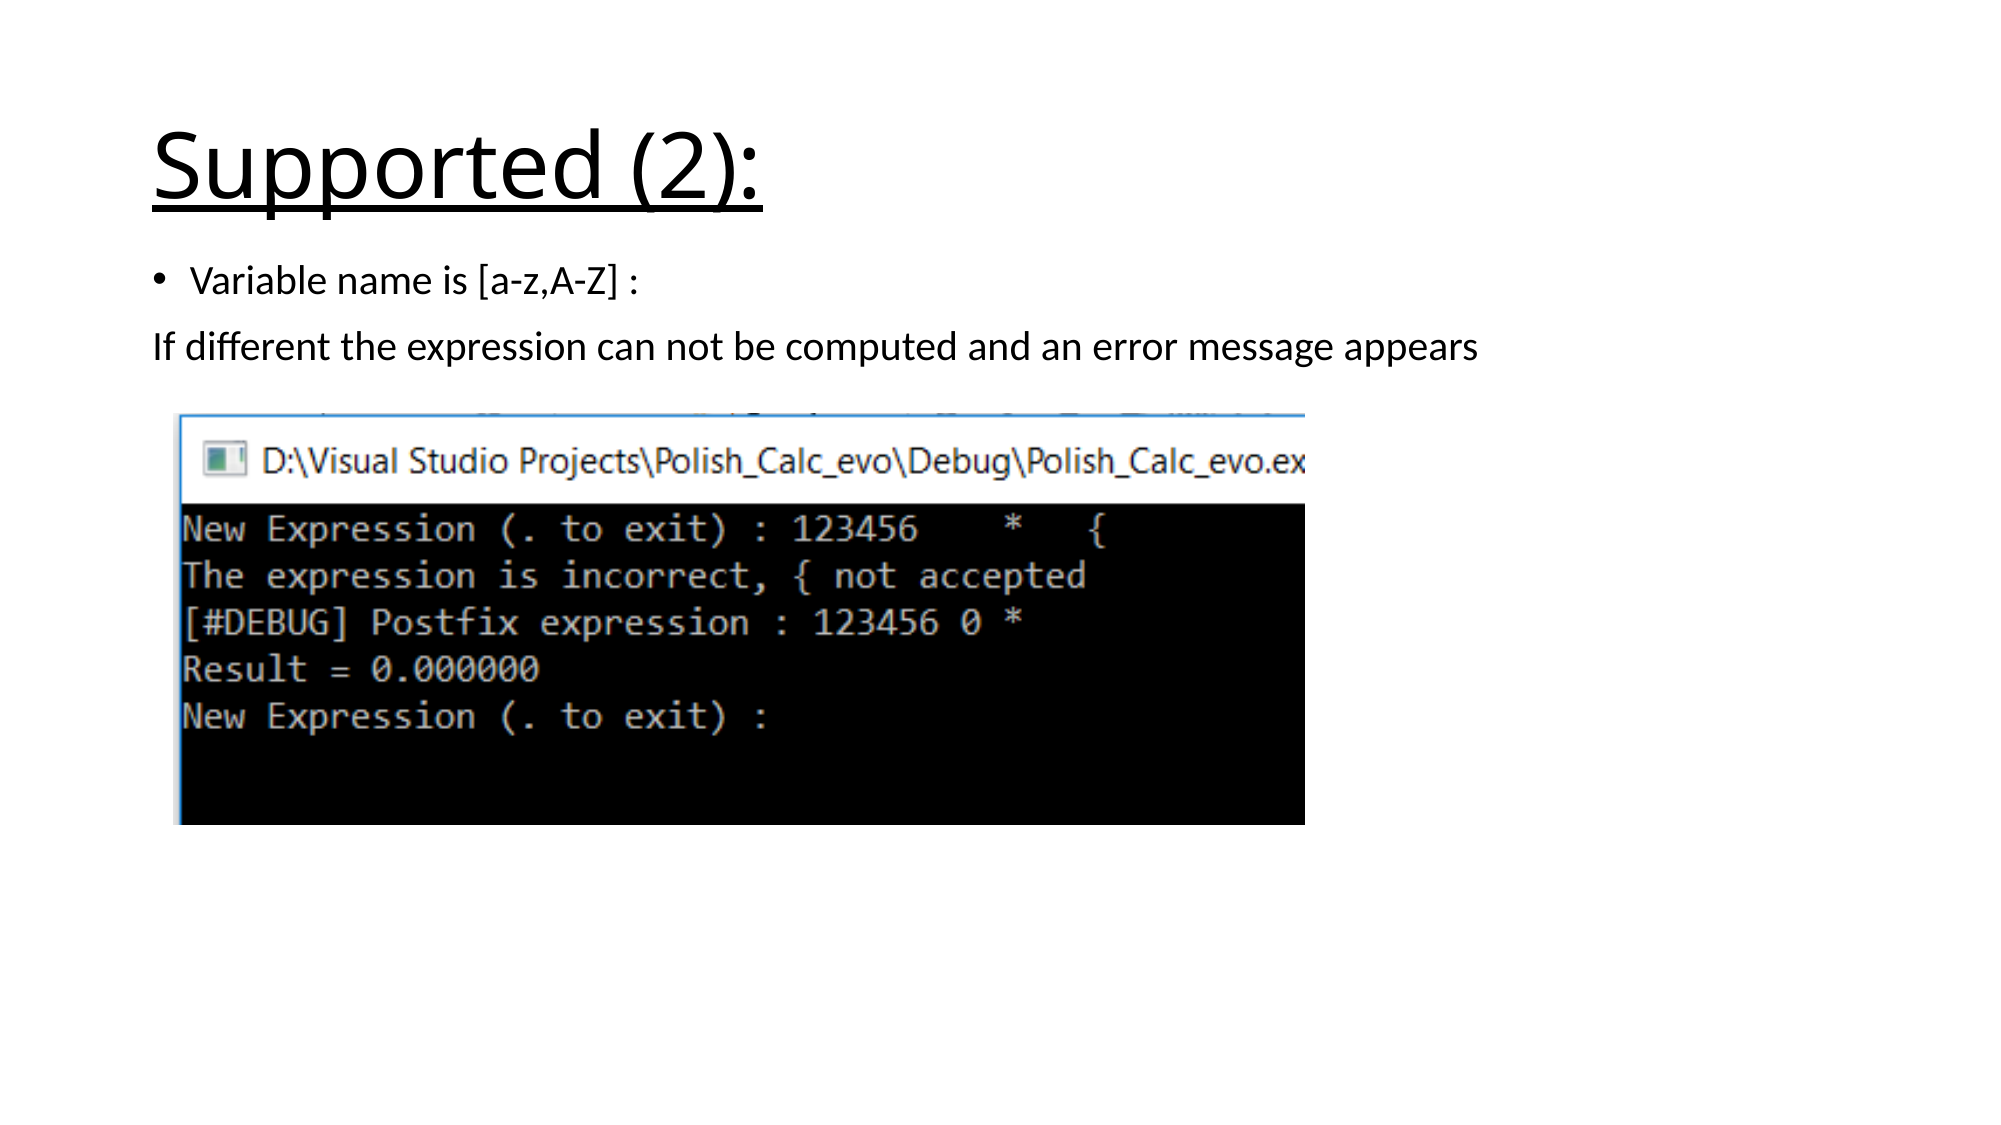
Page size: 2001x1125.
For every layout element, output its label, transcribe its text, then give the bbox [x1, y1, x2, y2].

title Supported (2): [137, 59, 1863, 250]
picture [173, 413, 1305, 825]
list Variable name is [a-z,A-Z] : If different the expression can not be computed and an error message appears [137, 250, 1863, 1066]
